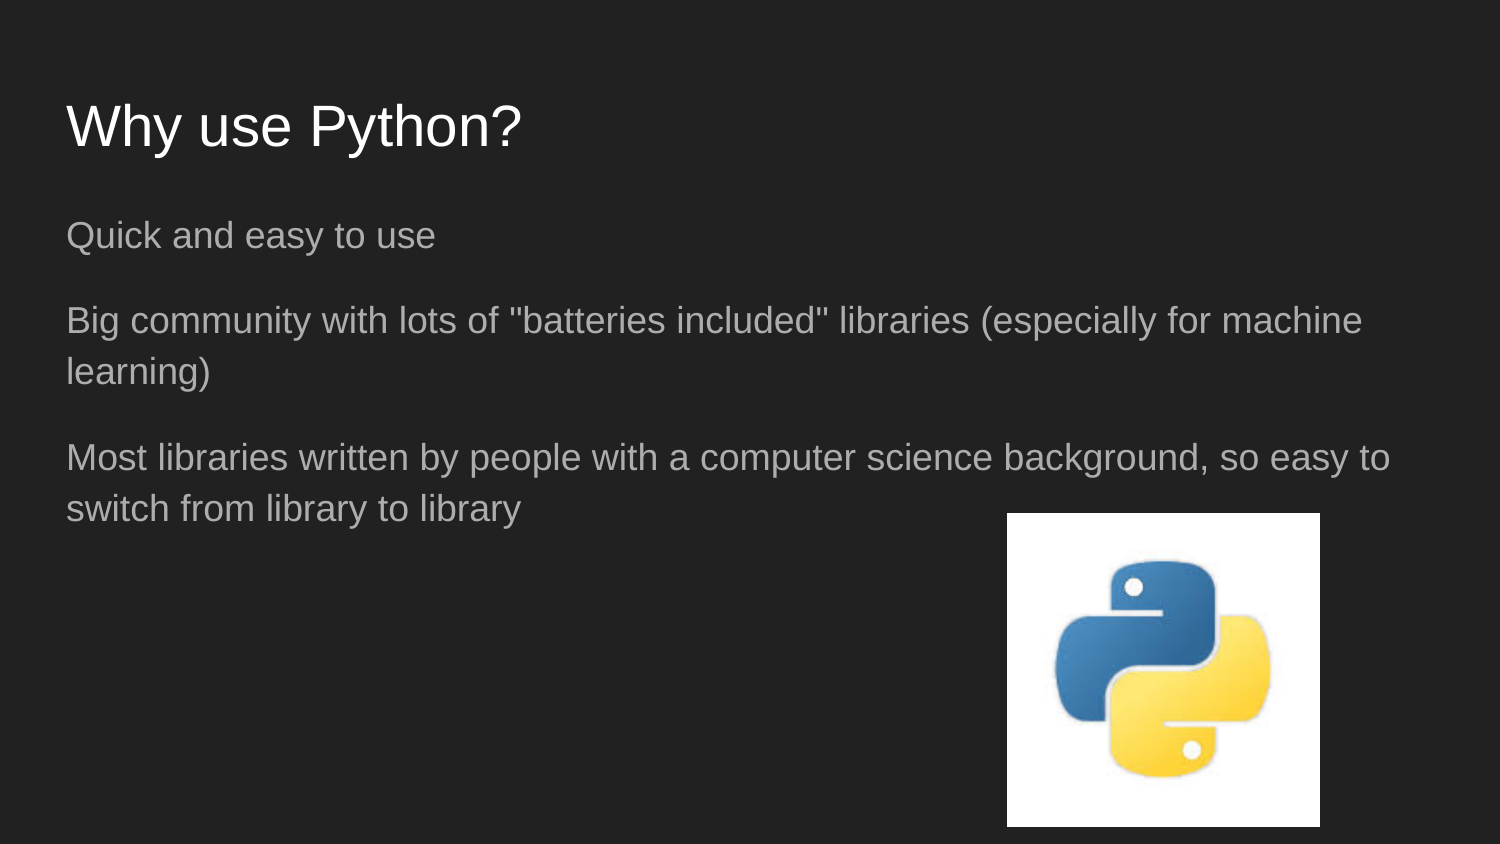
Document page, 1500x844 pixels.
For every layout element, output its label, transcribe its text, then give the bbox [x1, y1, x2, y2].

title Why use Python? [51, 72, 1449, 167]
picture [1006, 513, 1320, 827]
list Quick and easy to use Big community with lots of "batteries included" libraries (especially for machine learning) Most libraries written by people with a computer science background, so easy to switch from library to library [51, 189, 1449, 750]
